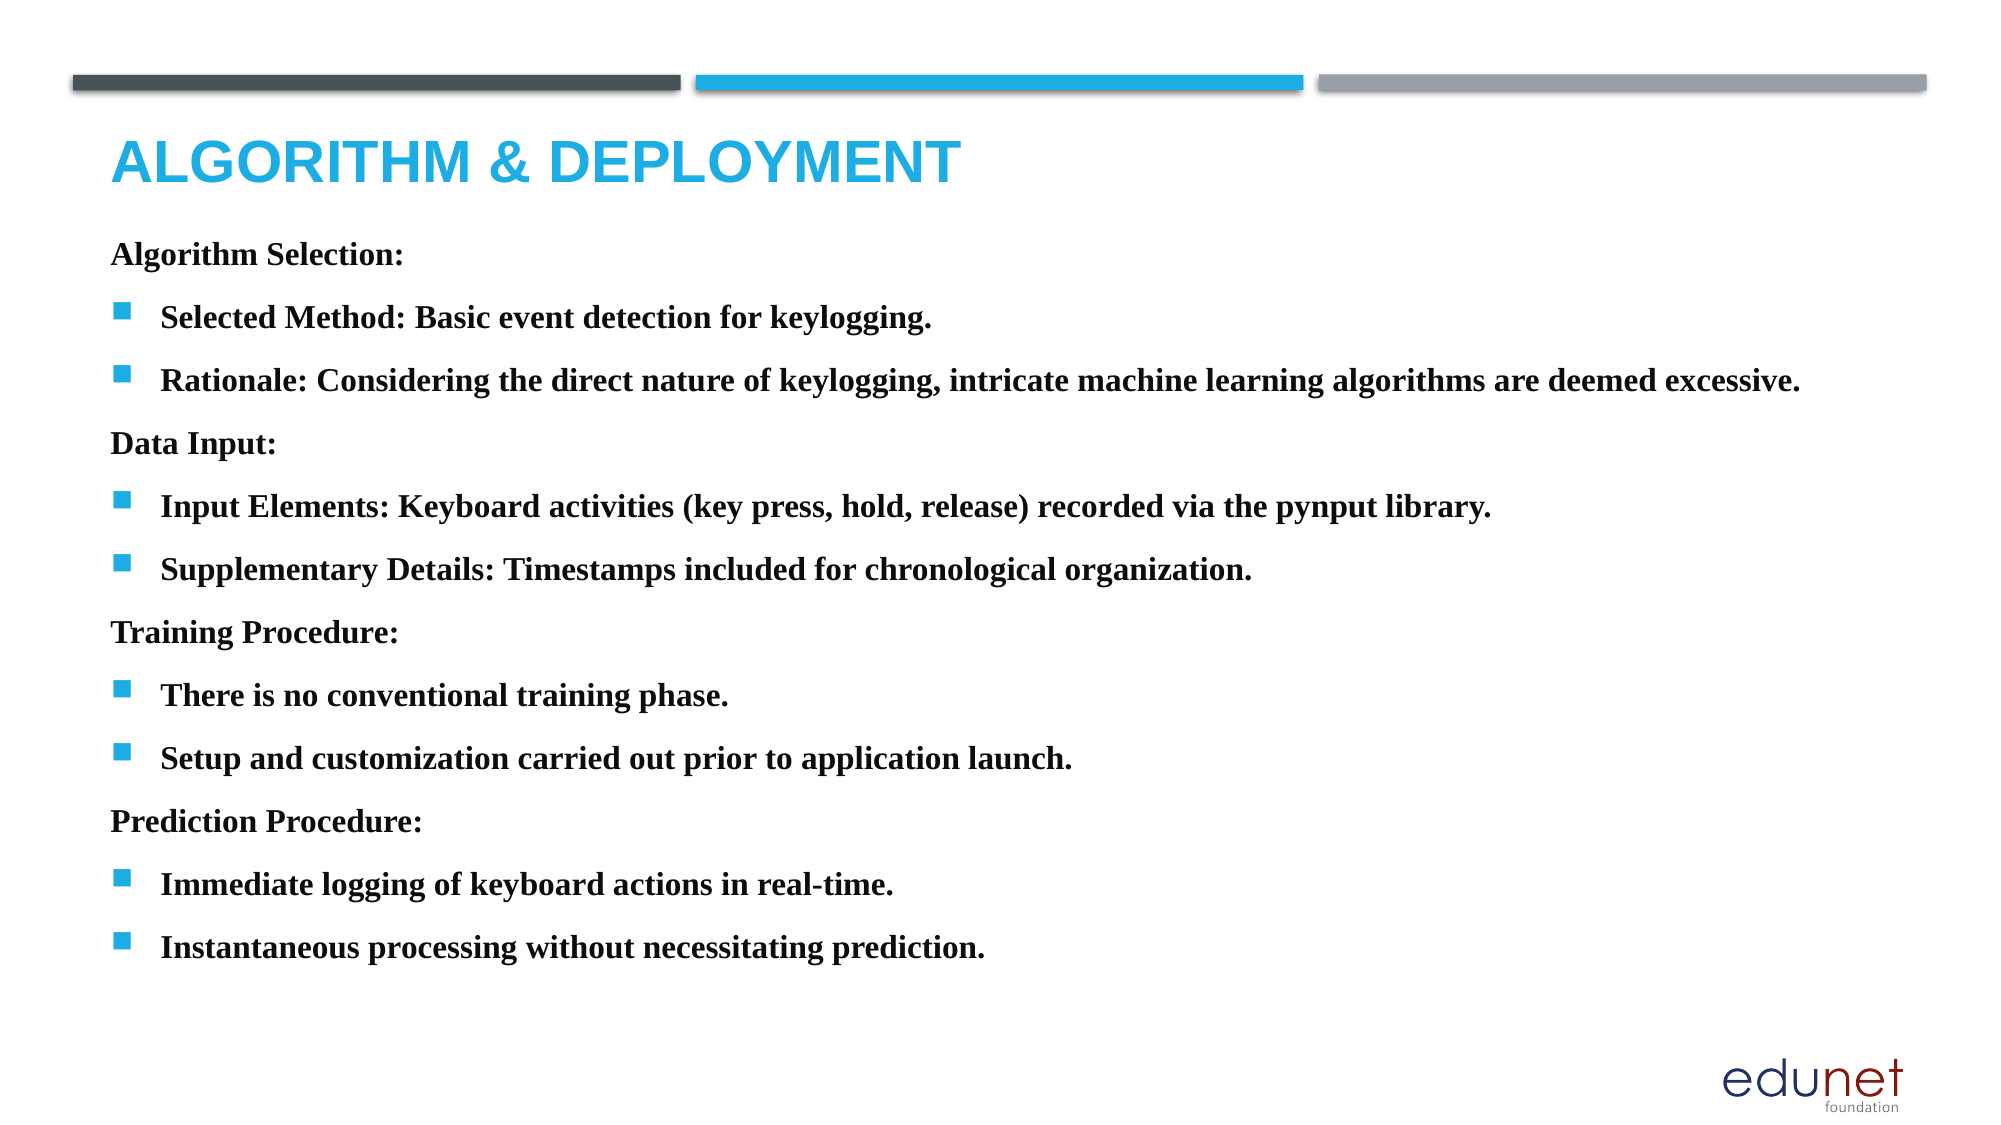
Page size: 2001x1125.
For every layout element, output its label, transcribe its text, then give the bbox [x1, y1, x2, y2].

title Algorithm & Deployment [95, 115, 1905, 203]
list Algorithm Selection: Selected Method: Basic event detection for keylogging. Rationale: Considering the direct nature of keylogging, intricate machine learning algorithms are deemed excessive. Data Input: Input Elements: Keyboard activities (key press, hold, release) recorded via the pynput library. Supplementary Details: Timestamps included for chronological organization. Training Procedure: There is no conventional training phase. Setup and customization carried out prior to application launch. Prediction Procedure: Immediate logging of keyboard actions in real-time. Instantaneous processing without necessitating prediction. [95, 213, 1905, 981]
picture [1719, 1056, 1905, 1116]
